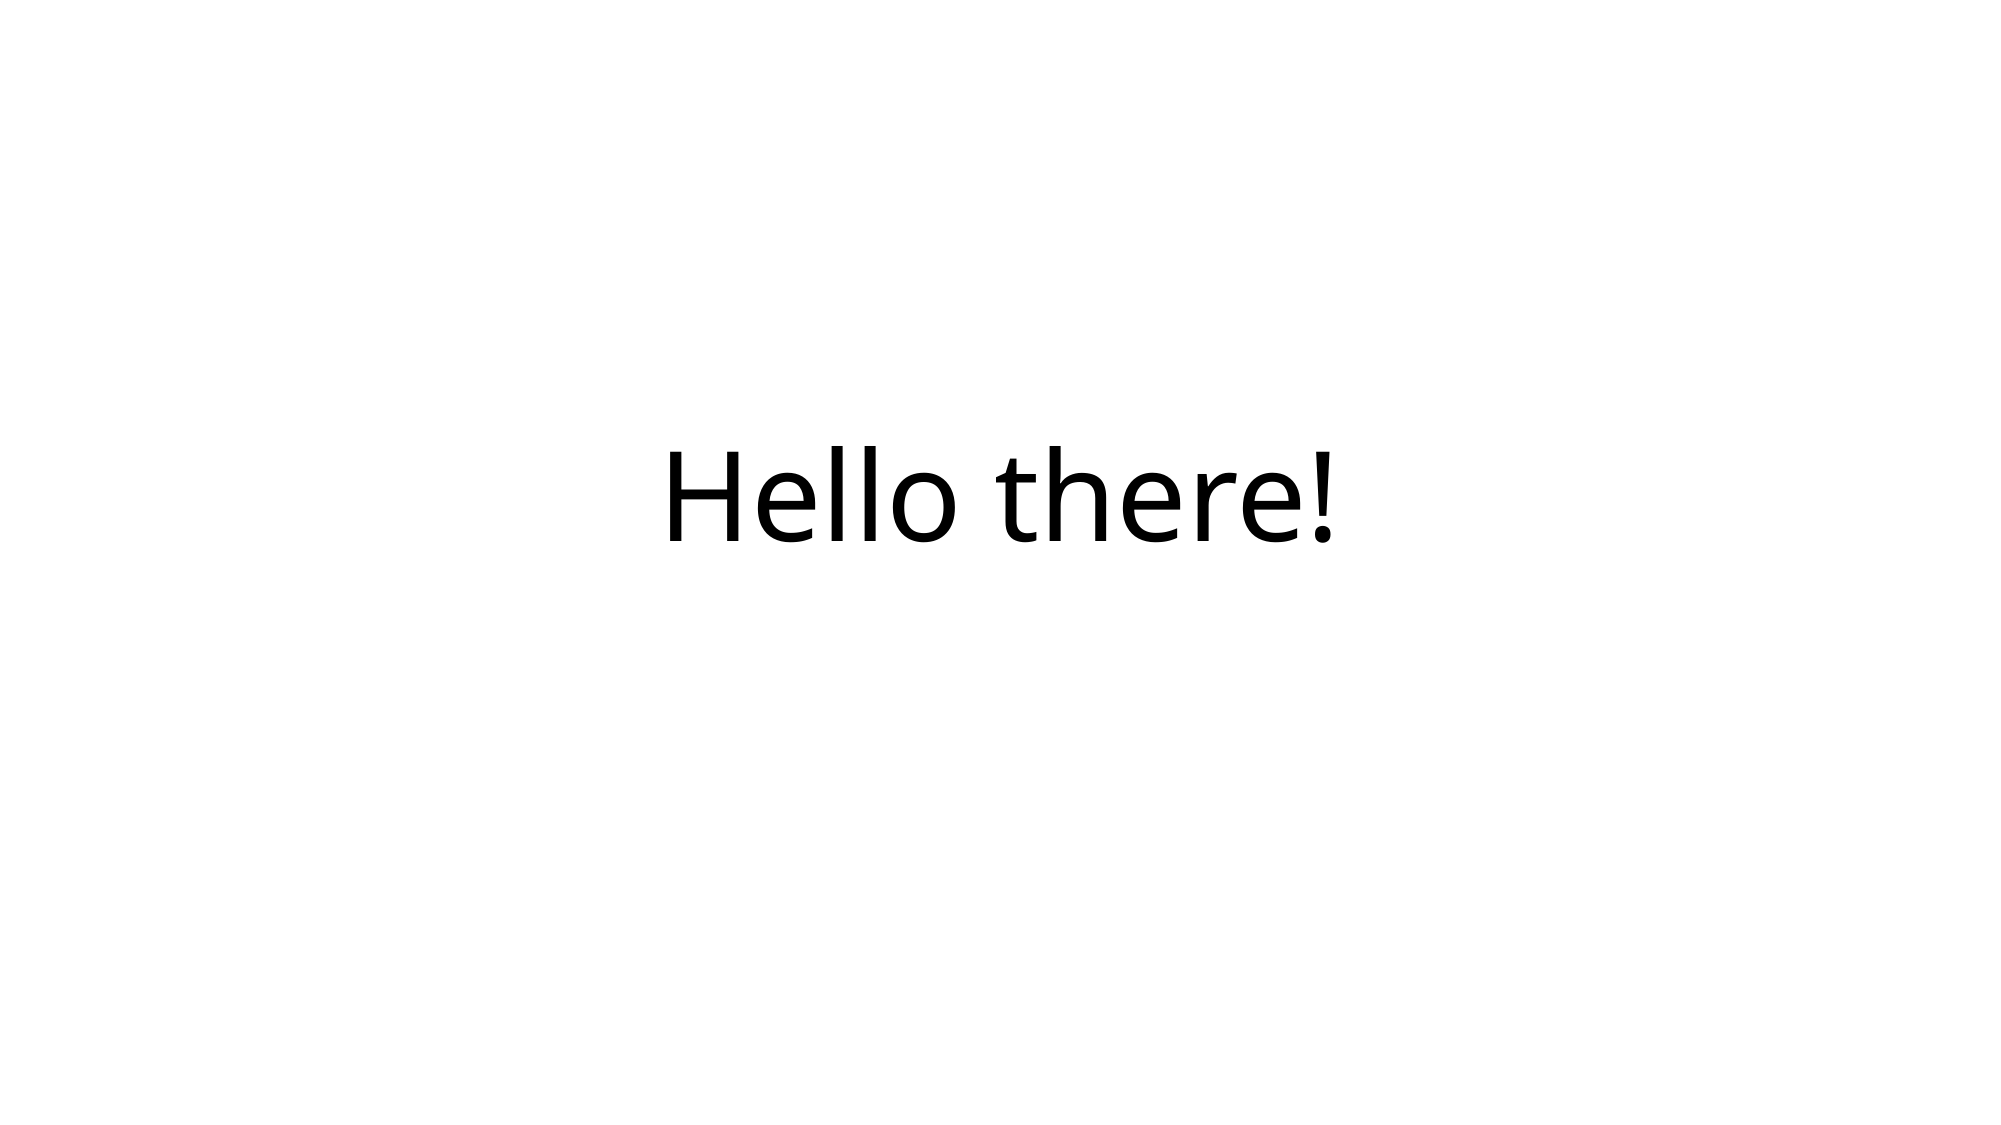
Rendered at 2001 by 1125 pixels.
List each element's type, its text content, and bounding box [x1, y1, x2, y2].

title Hello there! [249, 184, 1750, 576]
